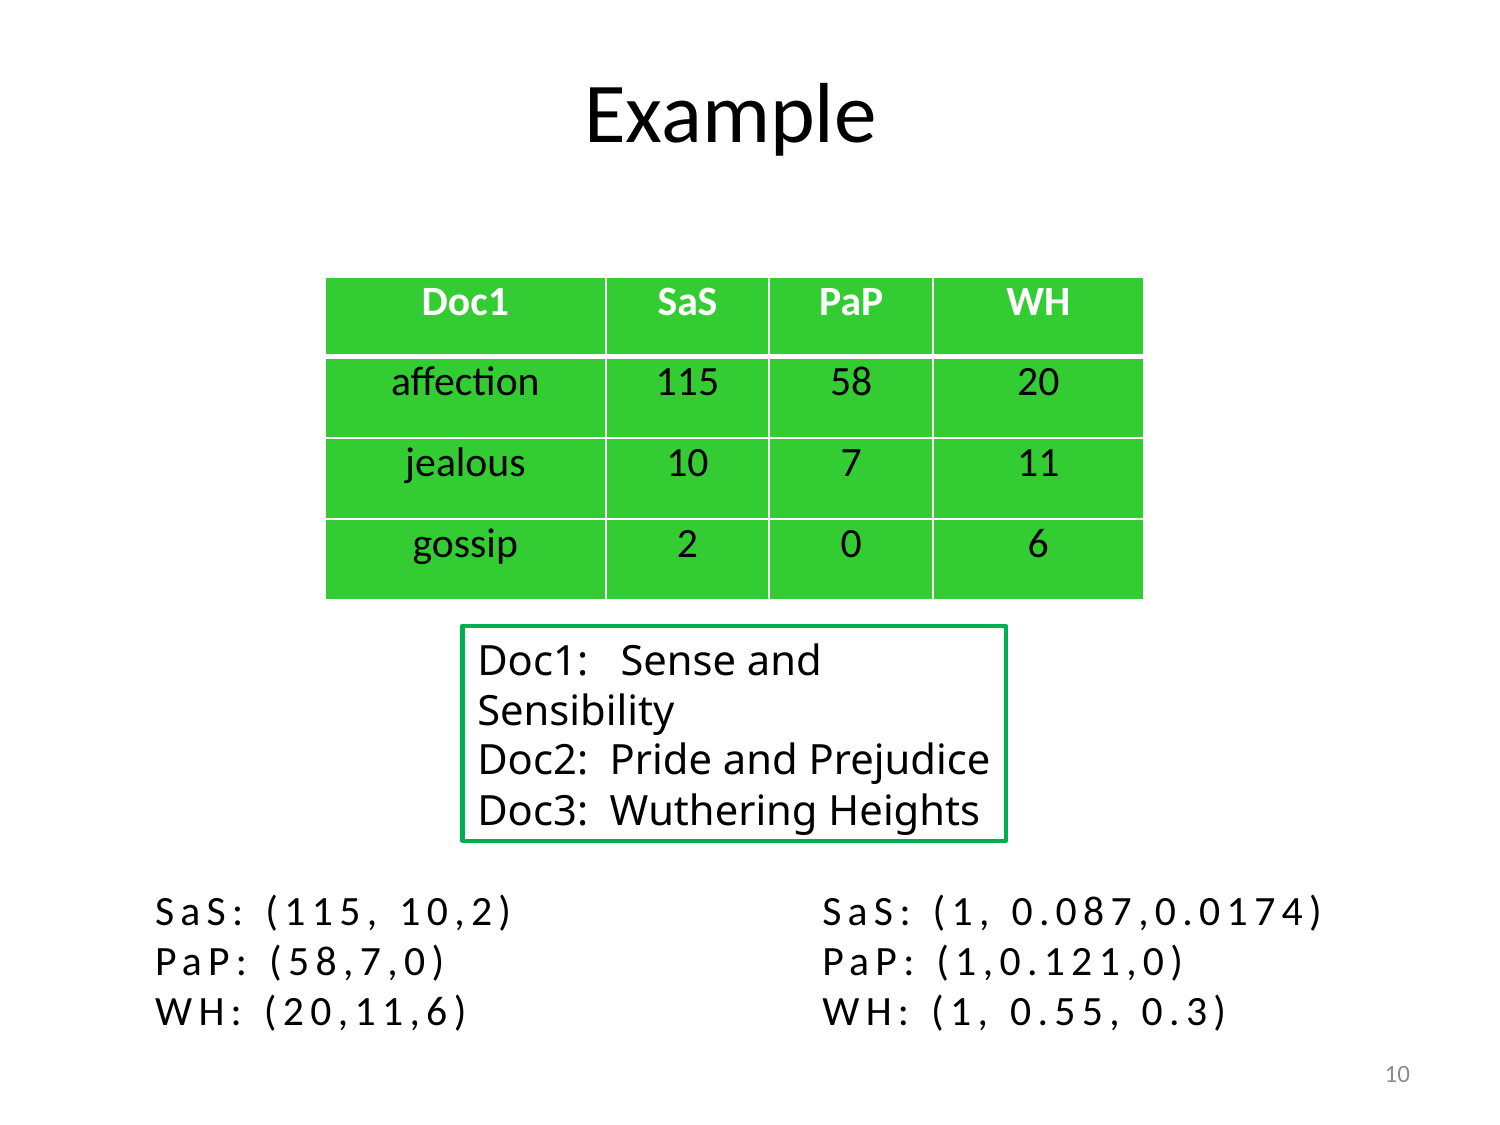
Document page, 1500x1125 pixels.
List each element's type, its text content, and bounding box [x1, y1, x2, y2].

table_cell 7 [770, 439, 932, 518]
table_cell 11 [934, 439, 1143, 518]
table_cell gossip [326, 520, 605, 599]
table_cell 0 [770, 520, 932, 599]
table_cell 10 [607, 439, 768, 518]
table_header WH [934, 278, 1143, 354]
text_box SaS: (115, 10,2) PaP: (58,7,0) WH: (20,11,6) [140, 876, 550, 1041]
table_header PaP [770, 278, 932, 354]
table_cell 6 [934, 520, 1143, 599]
table_cell 20 [934, 359, 1143, 437]
table_header SaS [607, 278, 768, 354]
table_header Doc1 [326, 278, 605, 354]
text_box Doc1: Sense and Sensibility Doc2: Pride and Prejudice Doc3: Wuthering Heights [462, 625, 1007, 841]
table_cell affection [326, 359, 605, 437]
table_cell jealous [326, 439, 605, 518]
slide_number 10 [1074, 1042, 1425, 1103]
table_cell 2 [607, 520, 768, 599]
table_cell 115 [607, 359, 768, 437]
text_box SaS: (1, 0.087,0.0174) PaP: (1,0.121,0) WH: (1, 0.55, 0.3) [807, 876, 1343, 1041]
title Example [356, 50, 1144, 168]
table_cell 58 [770, 359, 932, 437]
